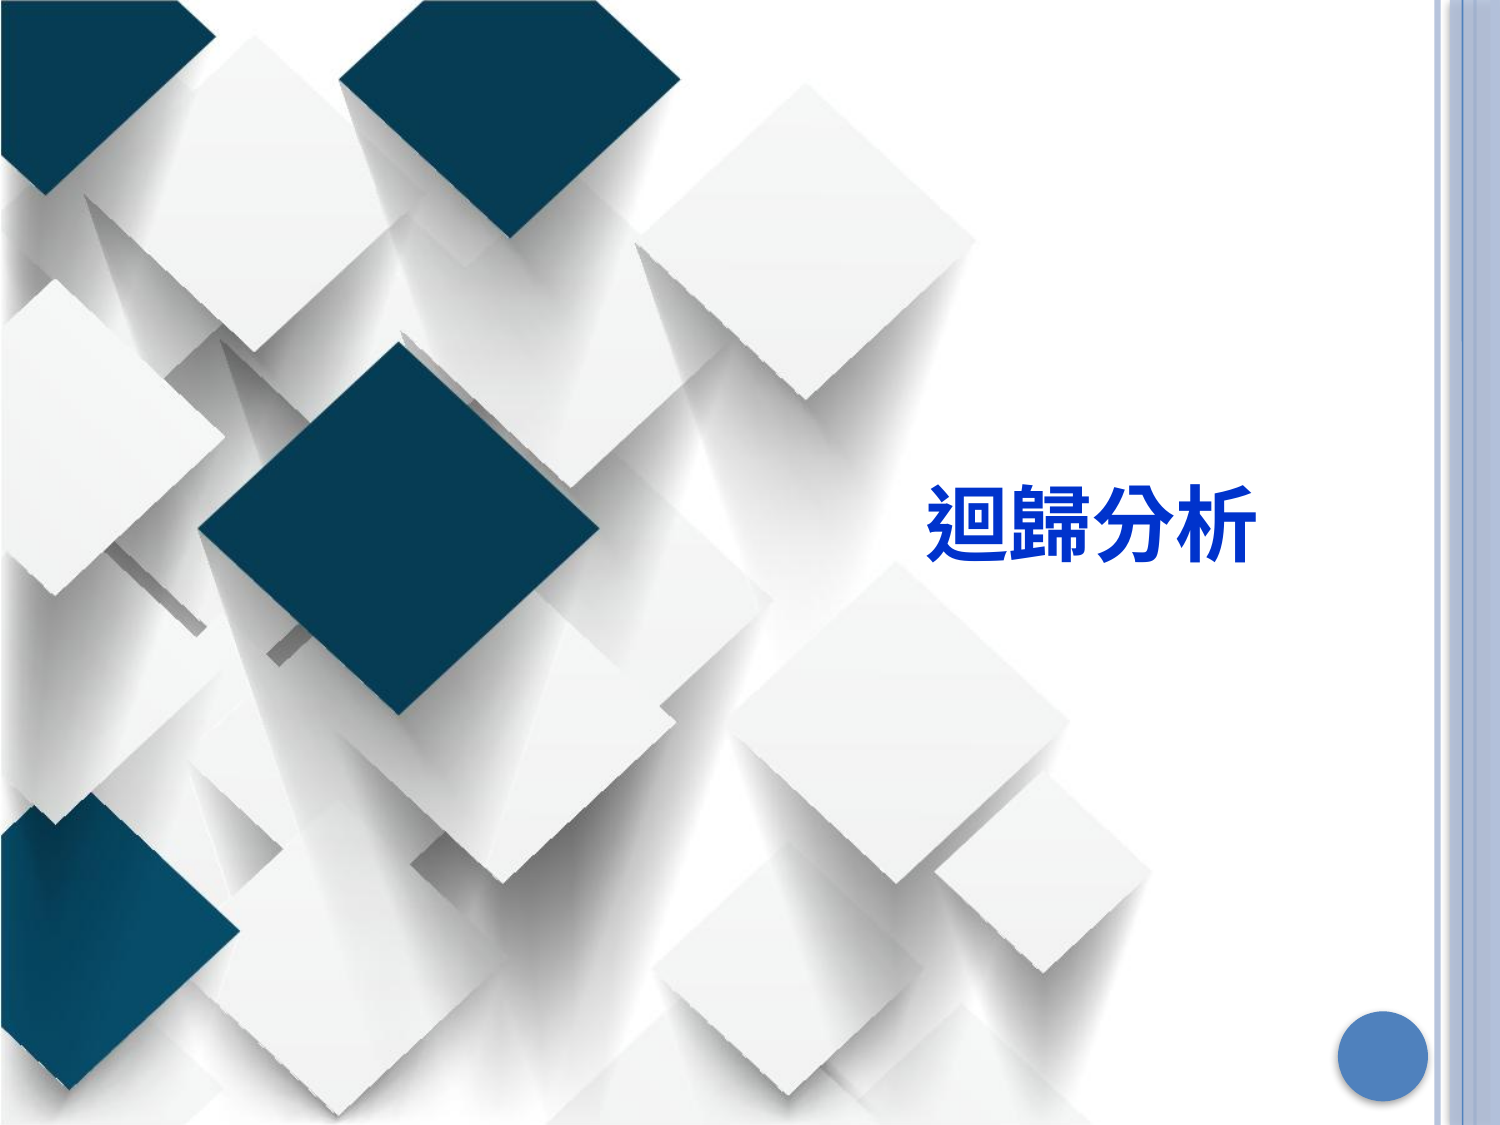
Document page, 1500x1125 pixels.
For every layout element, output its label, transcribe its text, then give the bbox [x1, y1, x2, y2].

title 迴歸分析 [1162, 432, 1435, 612]
picture [0, 0, 1156, 1125]
